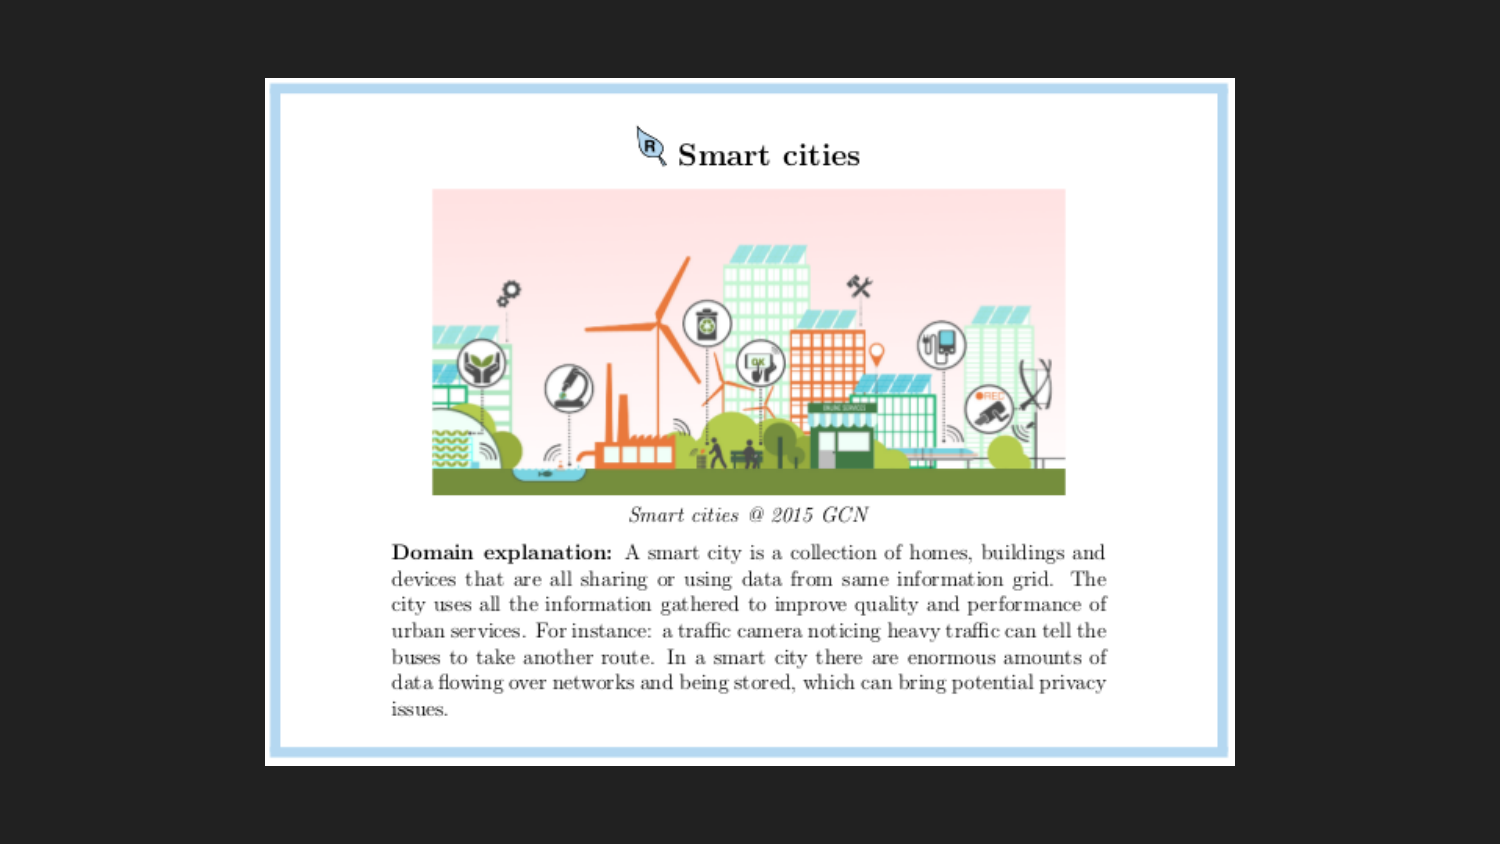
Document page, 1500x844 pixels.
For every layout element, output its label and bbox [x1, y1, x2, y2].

picture [265, 77, 1235, 766]
